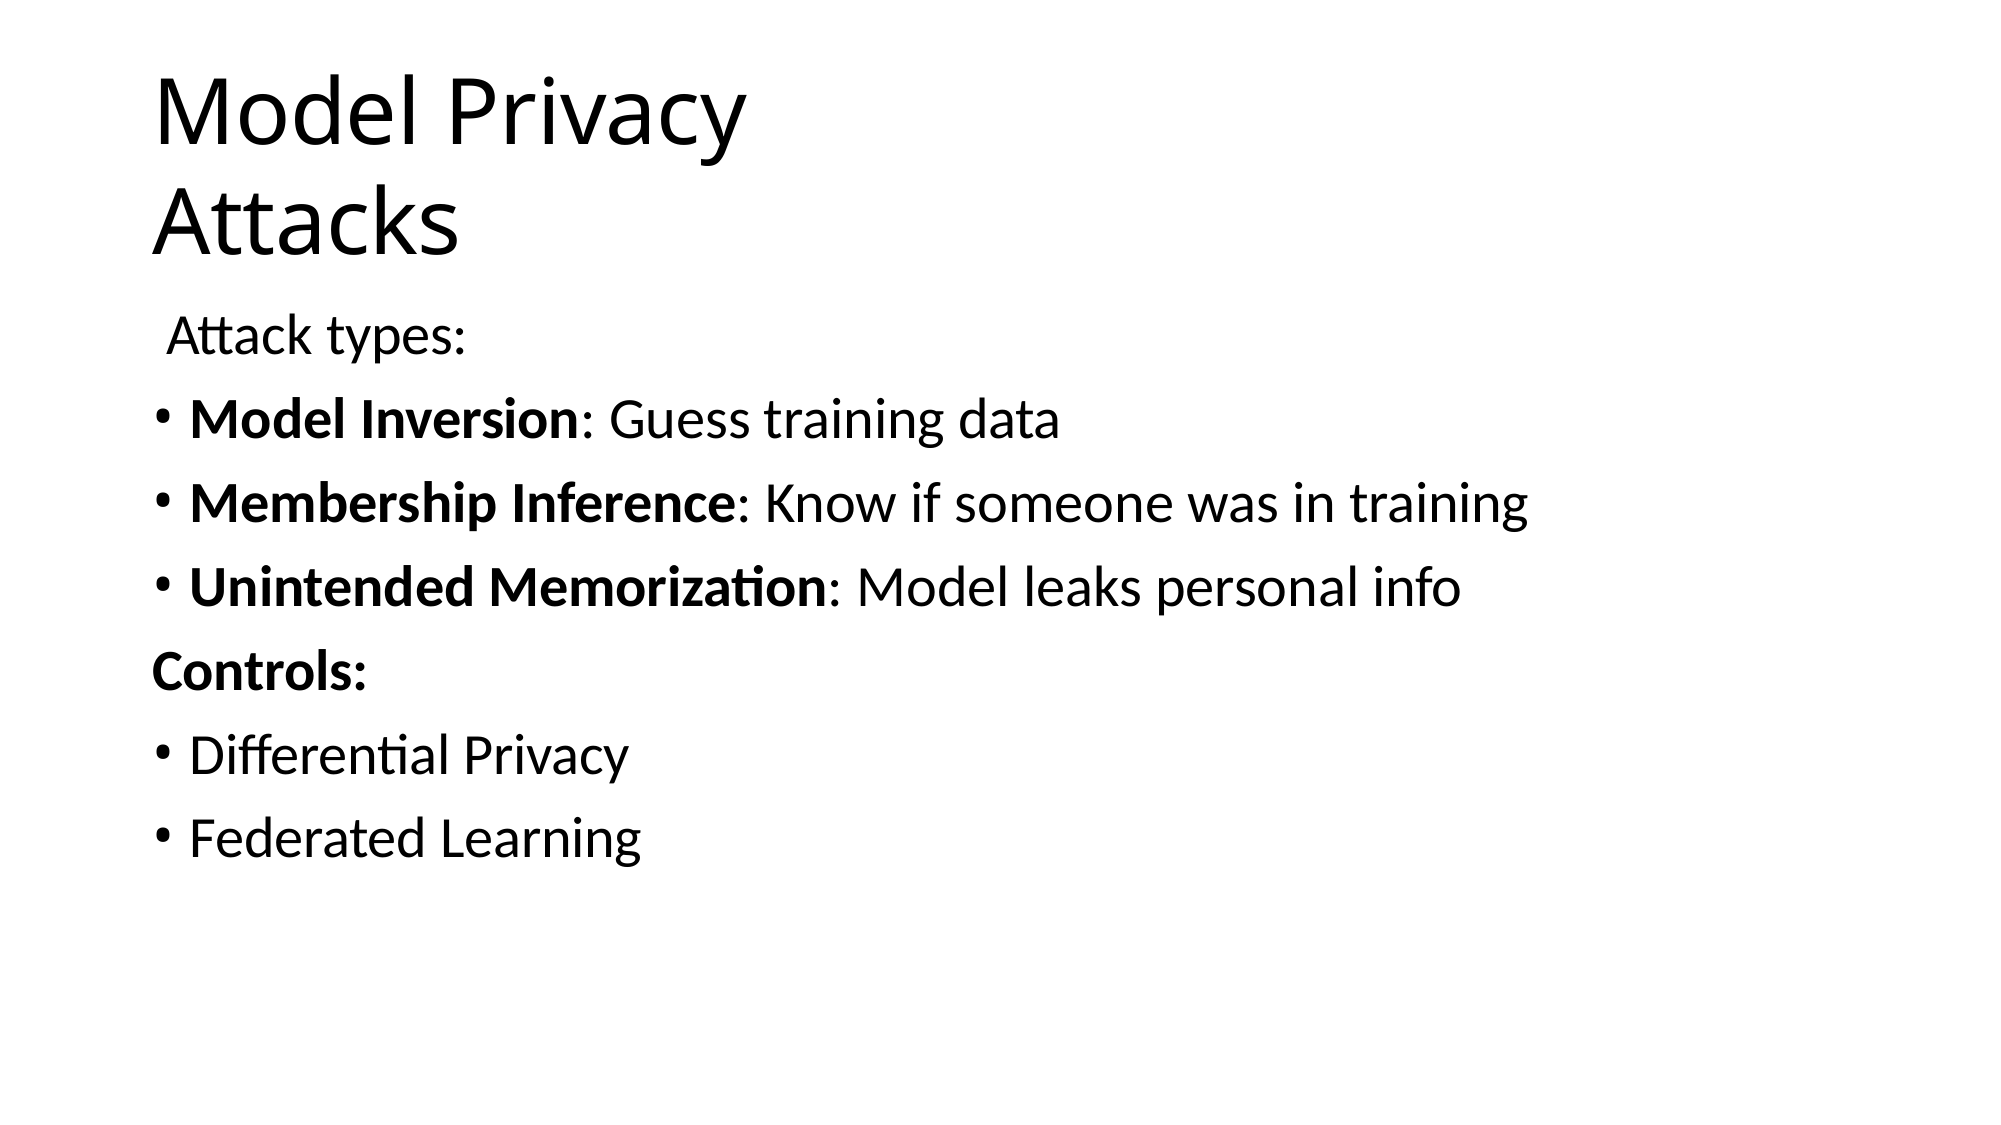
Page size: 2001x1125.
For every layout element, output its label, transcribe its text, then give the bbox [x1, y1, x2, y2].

title Model Privacy Attacks [150, 51, 946, 274]
text_box Attack types: Model Inversion: Guess training data Membership Inference: Know if someone was in training Unintended Memorization: Model leaks personal info Controls: Differential Privacy Federated Learning [150, 280, 1539, 870]
